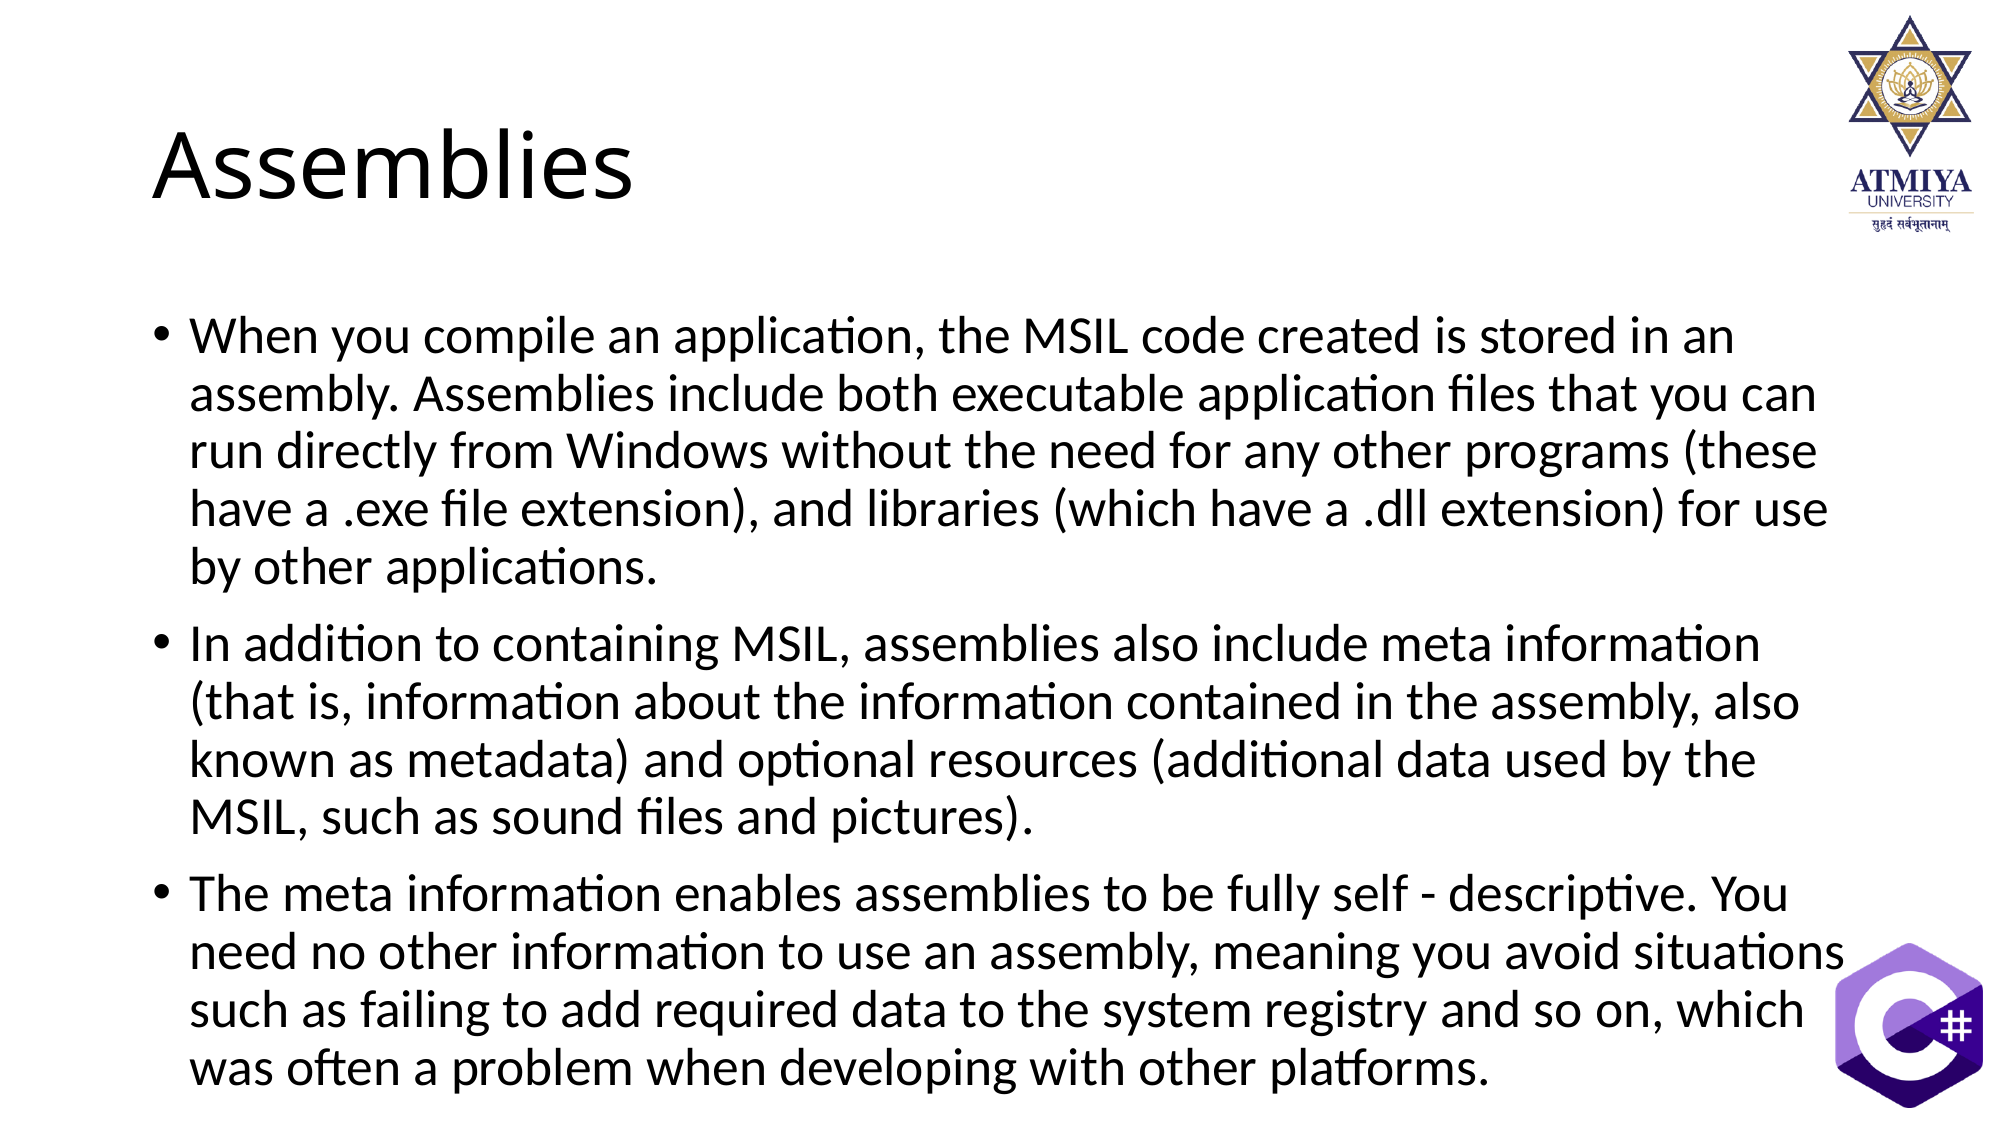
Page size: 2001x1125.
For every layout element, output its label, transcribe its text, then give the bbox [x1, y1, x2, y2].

picture [1835, 943, 1983, 1108]
picture [1835, 15, 1985, 235]
title Assemblies [137, 59, 1863, 278]
list When you compile an application, the MSIL code created is stored in an assembly. Assemblies include both executable application files that you can run directly from Windows without the need for any other programs (these have a .exe file extension), and libraries (which have a .dll extension) for use by other applications. In addition to containing MSIL, assemblies also include meta information (that is, information about the information contained in the assembly, also known as metadata) and optional resources (additional data used by the MSIL, such as sound files and pictures). The meta information enables assemblies to be fully self - descriptive. You need no other information to use an assembly, meaning you avoid situations such as failing to add required data to the system registry and so on, which was often a problem when developing with other platforms. [137, 299, 1863, 1108]
